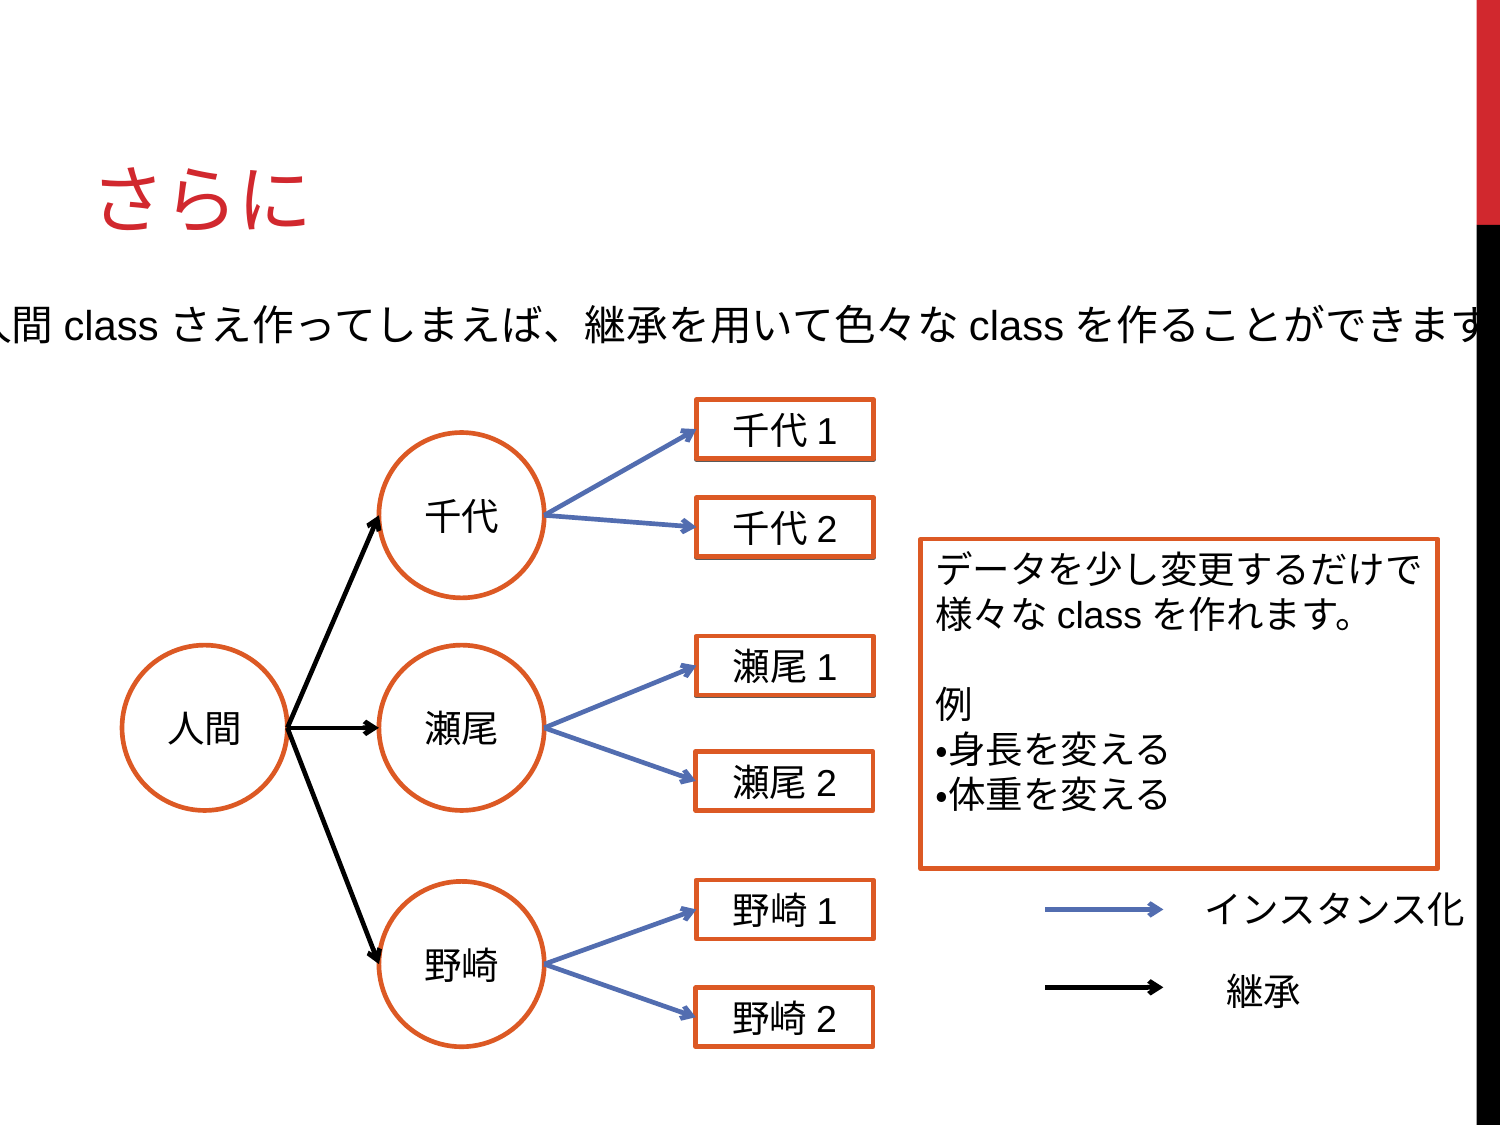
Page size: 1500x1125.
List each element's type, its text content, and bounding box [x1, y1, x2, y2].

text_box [543, 665, 697, 726]
text_box 瀬尾1 [694, 634, 876, 697]
text_box 千代2 [694, 495, 876, 559]
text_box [543, 727, 697, 782]
text_box 野崎1 [694, 878, 876, 941]
text_box 人間 [119, 642, 285, 813]
text_box 継承 [1211, 960, 1316, 1021]
text_box 野崎2 [693, 985, 875, 1049]
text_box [543, 514, 697, 528]
text_box 瀬尾2 [693, 749, 875, 813]
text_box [543, 908, 697, 962]
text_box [286, 727, 380, 965]
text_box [543, 428, 697, 513]
title さらに [75, 25, 1025, 250]
text_box インスタンス化 [1189, 879, 1481, 939]
text_box 千代 [376, 430, 546, 601]
text_box 瀬尾 [387, 642, 542, 813]
text_box 野崎 [376, 879, 542, 1050]
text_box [286, 514, 380, 725]
text_box 人間classさえ作ってしまえば、継承を用いて色々なclassを作ることができます。 [0, 291, 1500, 357]
text_box 千代1 [694, 397, 876, 461]
text_box データを少し変更するだけで 様々なclassを作れます。 例 ・身長を変える ・体重を変える [918, 537, 1440, 871]
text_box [543, 963, 697, 1018]
